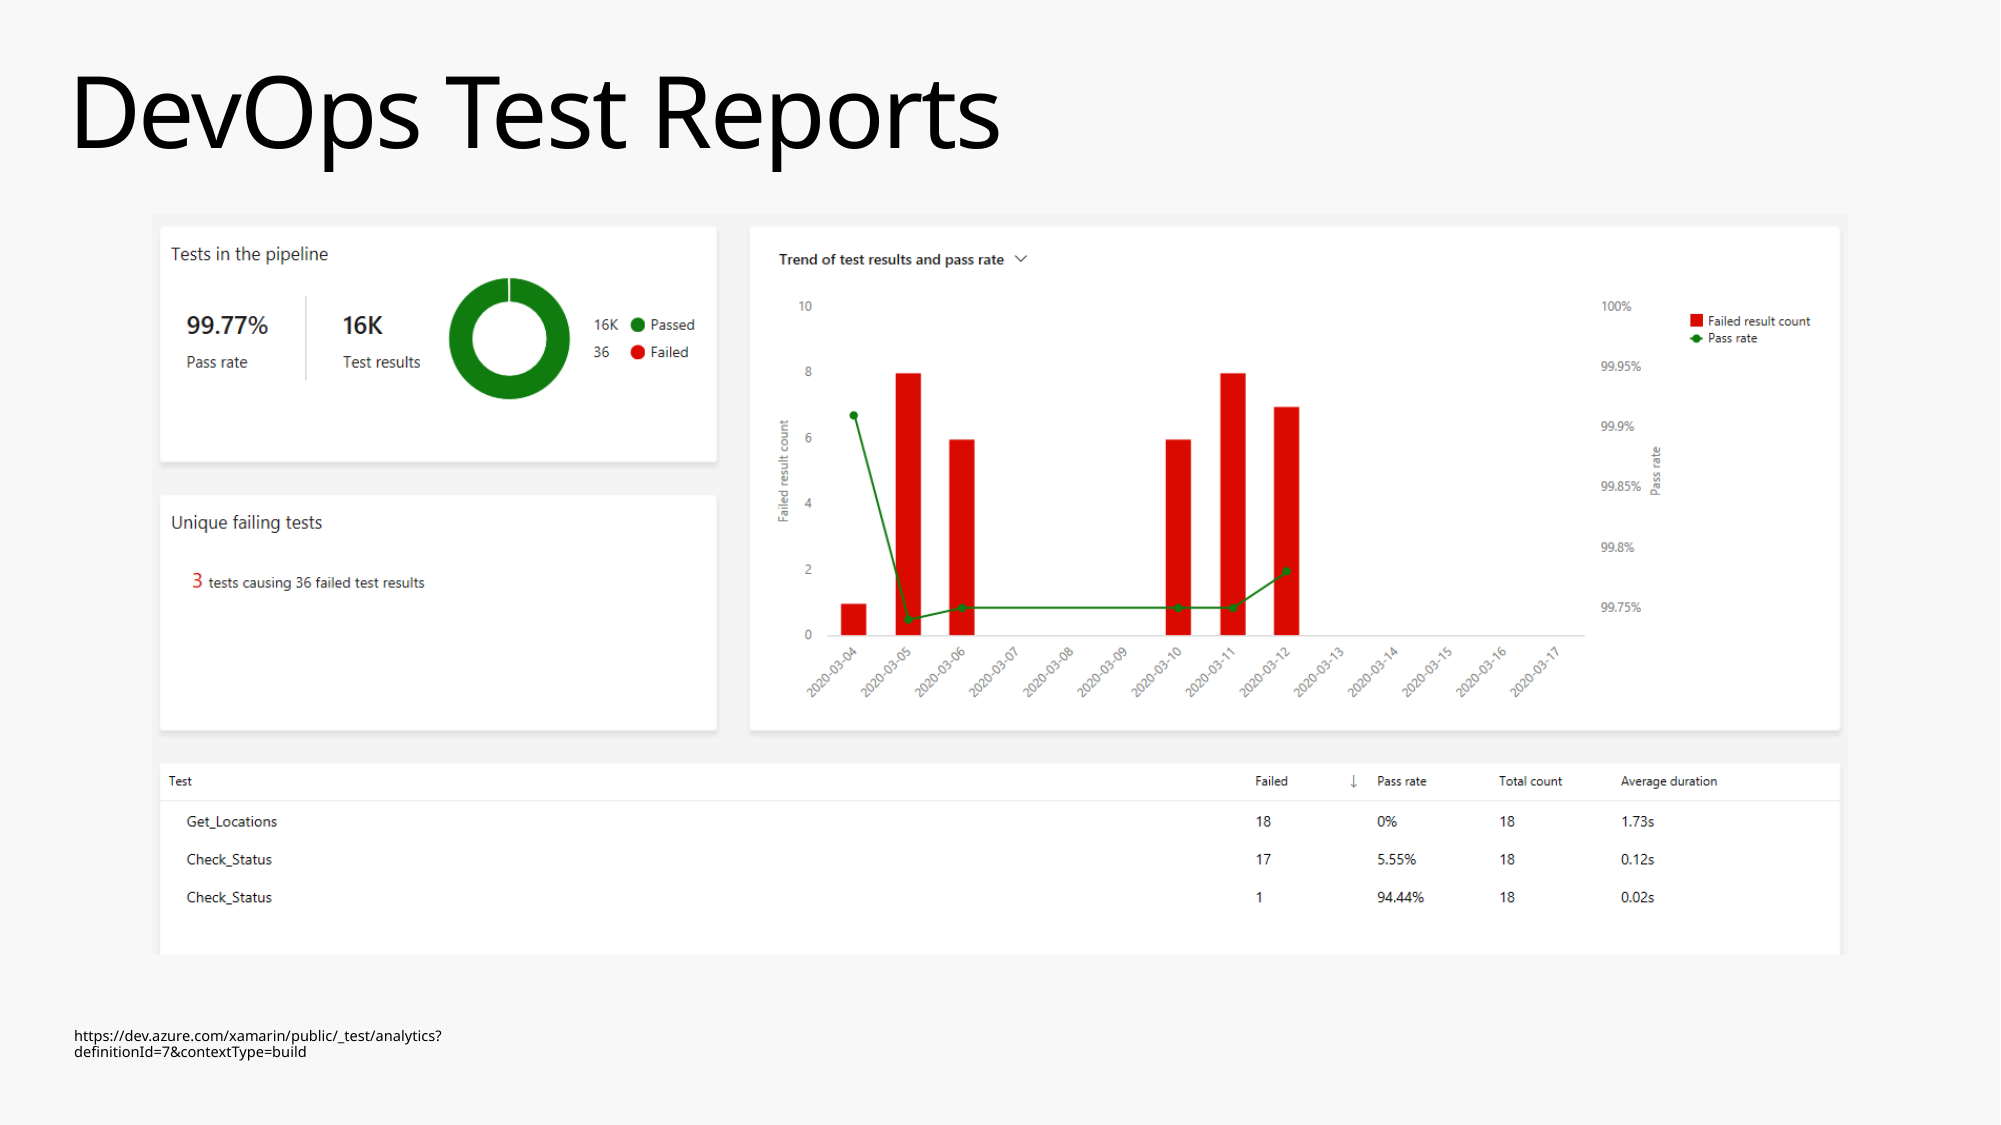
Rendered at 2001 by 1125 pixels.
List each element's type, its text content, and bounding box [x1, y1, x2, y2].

title DevOps Test Reports [44, 47, 1957, 196]
text_box https://dev.azure.com/xamarin/public/_test/analytics?definitionId=7&contextType=build [44, 1013, 683, 1076]
picture [152, 214, 1848, 955]
